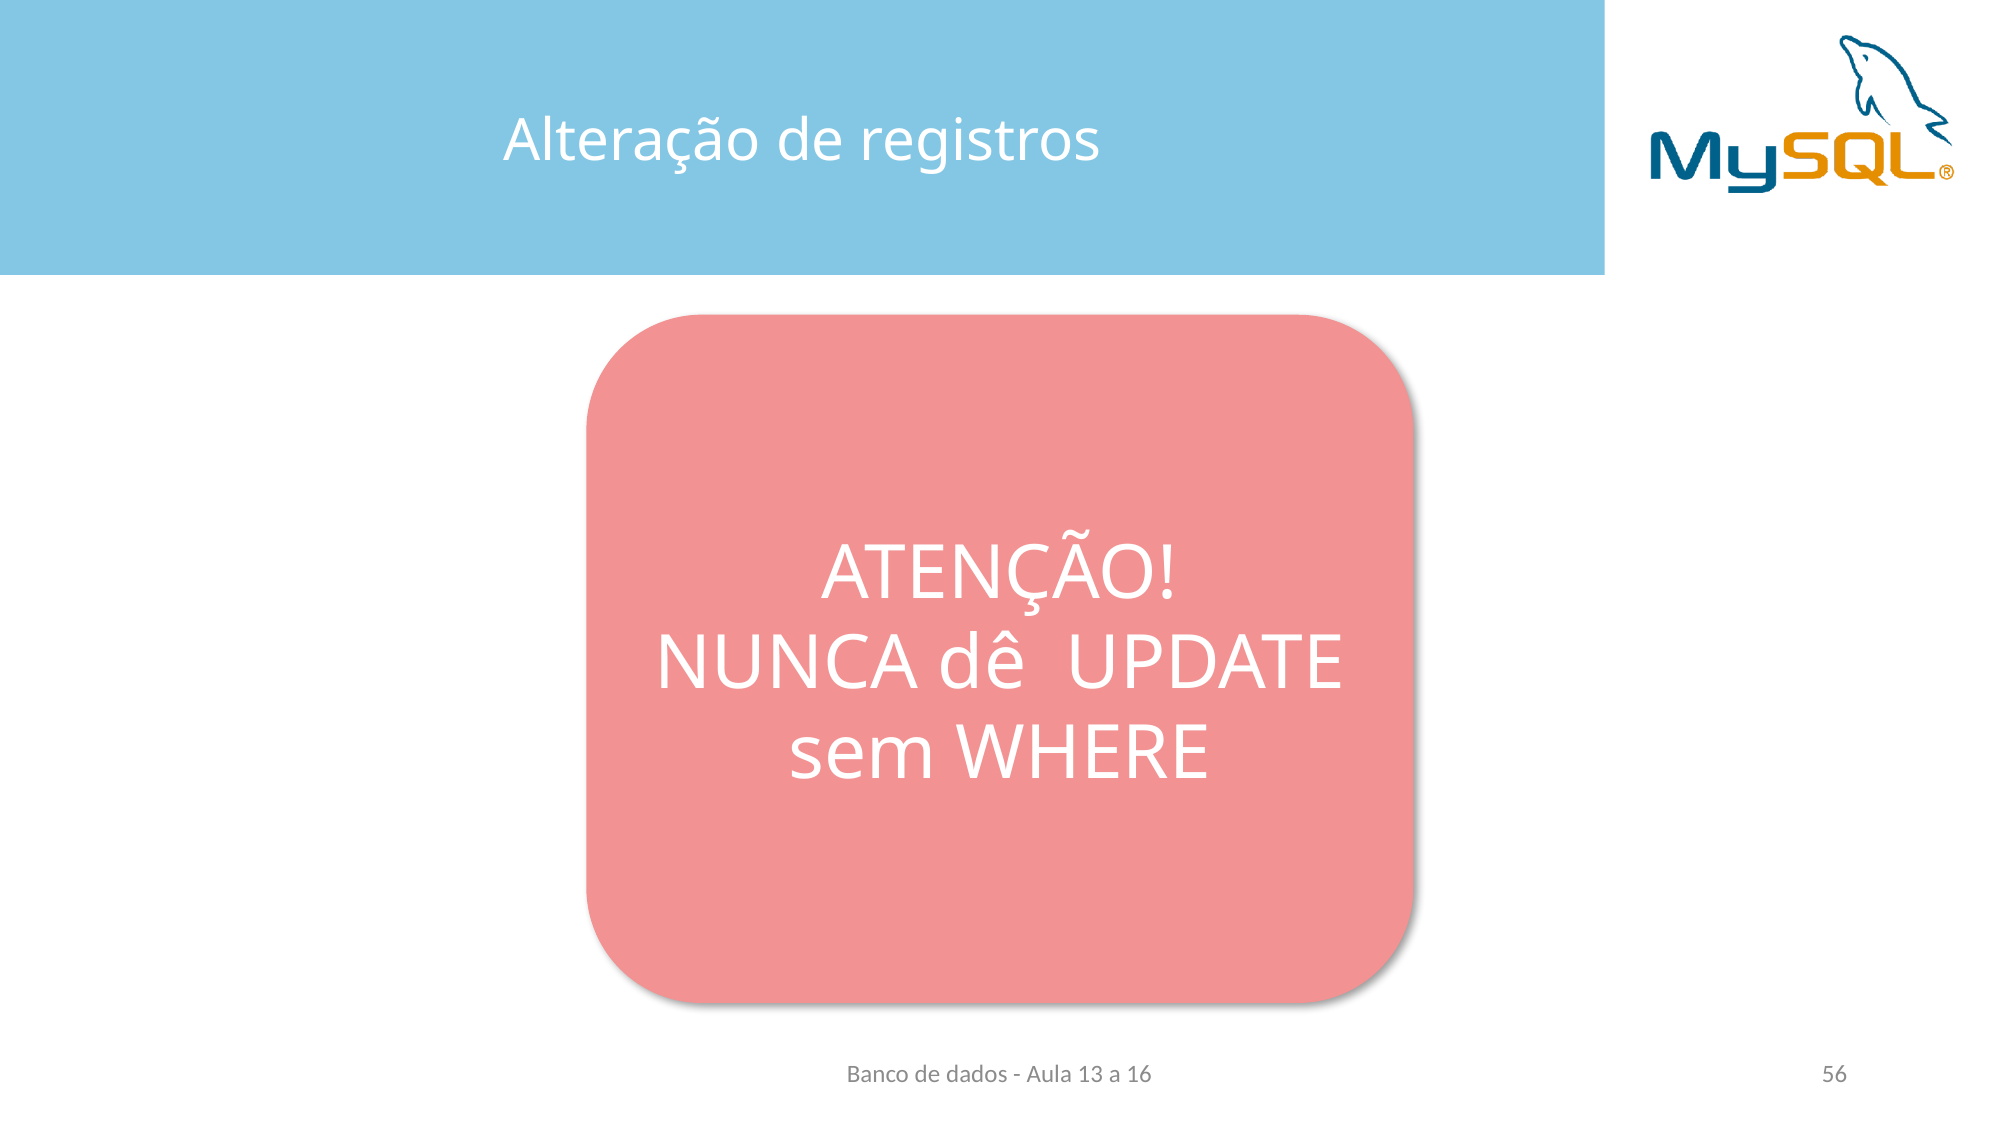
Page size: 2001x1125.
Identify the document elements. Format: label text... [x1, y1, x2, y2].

text_box Alteração de registros [0, 0, 1606, 276]
footer Banco de dados - Aula 13 a 16 [662, 1042, 1338, 1103]
slide_number 56 [1412, 1042, 1863, 1103]
picture [1604, 0, 2000, 245]
text_box ATENÇÃO! NUNCA dê UPDATE sem WHERE [586, 314, 1414, 1003]
